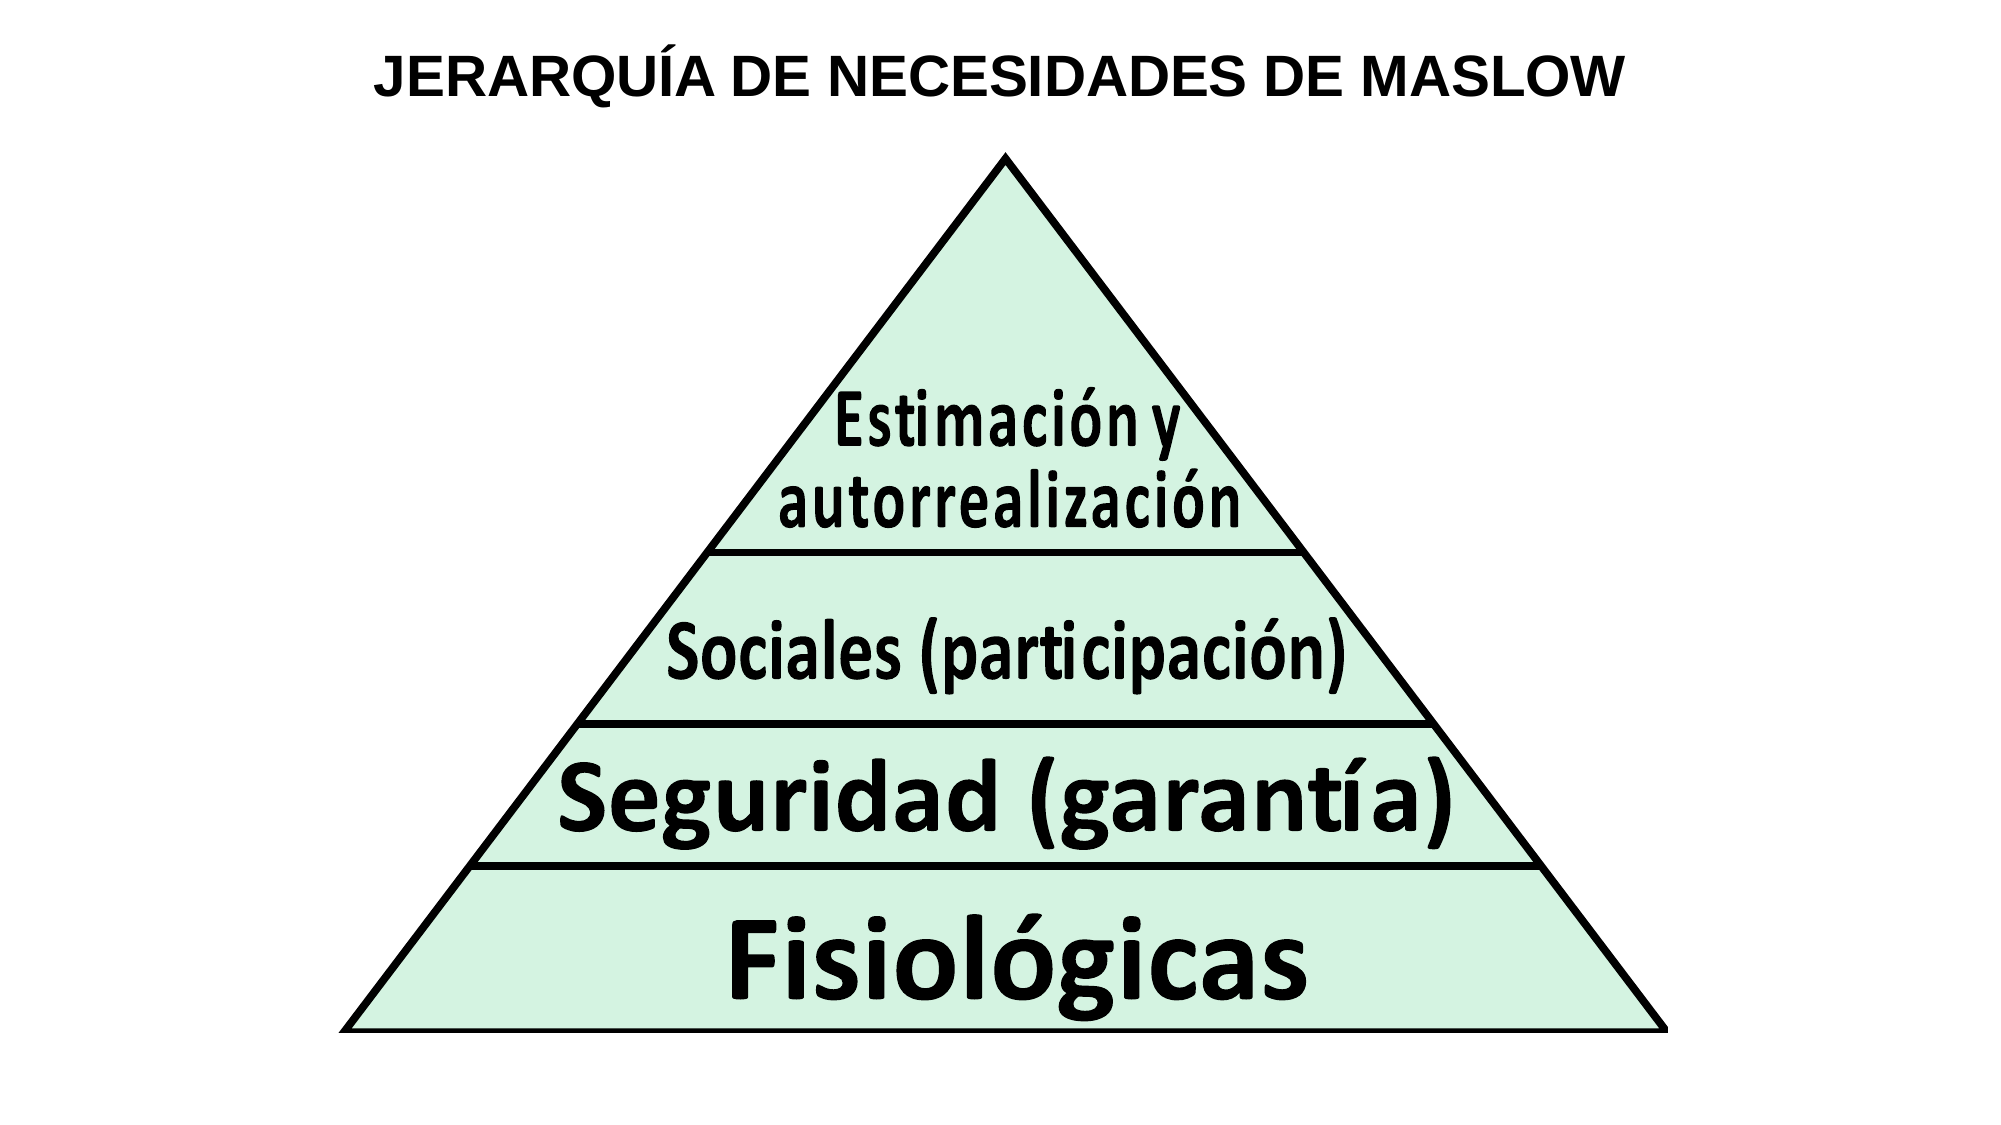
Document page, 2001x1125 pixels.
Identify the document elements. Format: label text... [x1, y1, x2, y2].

title JERARQUÍA DE NECESIDADES DE MASLOW [0, 3, 2000, 222]
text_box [332, 148, 1668, 1033]
